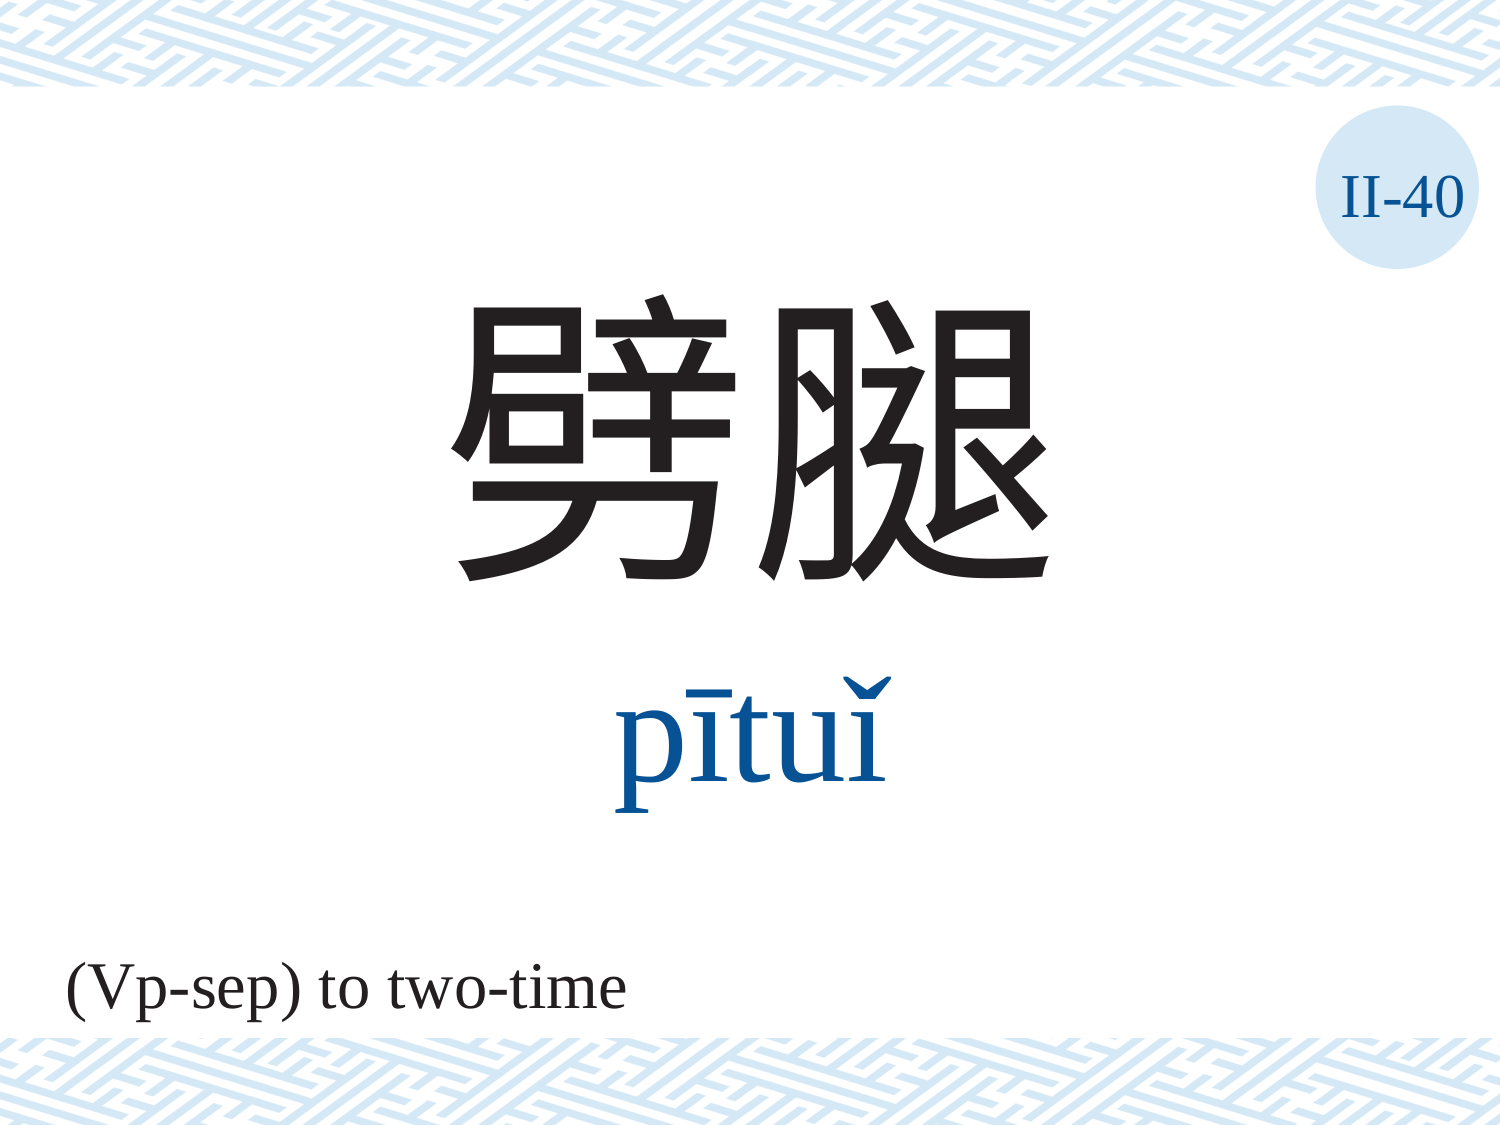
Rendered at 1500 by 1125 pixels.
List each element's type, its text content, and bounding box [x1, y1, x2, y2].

picture [0, 0, 1500, 1125]
text_box II-40 劈腿 pītuǐ [439, 154, 1467, 812]
text_box (Vp-sep) to two-time [62, 942, 630, 1023]
